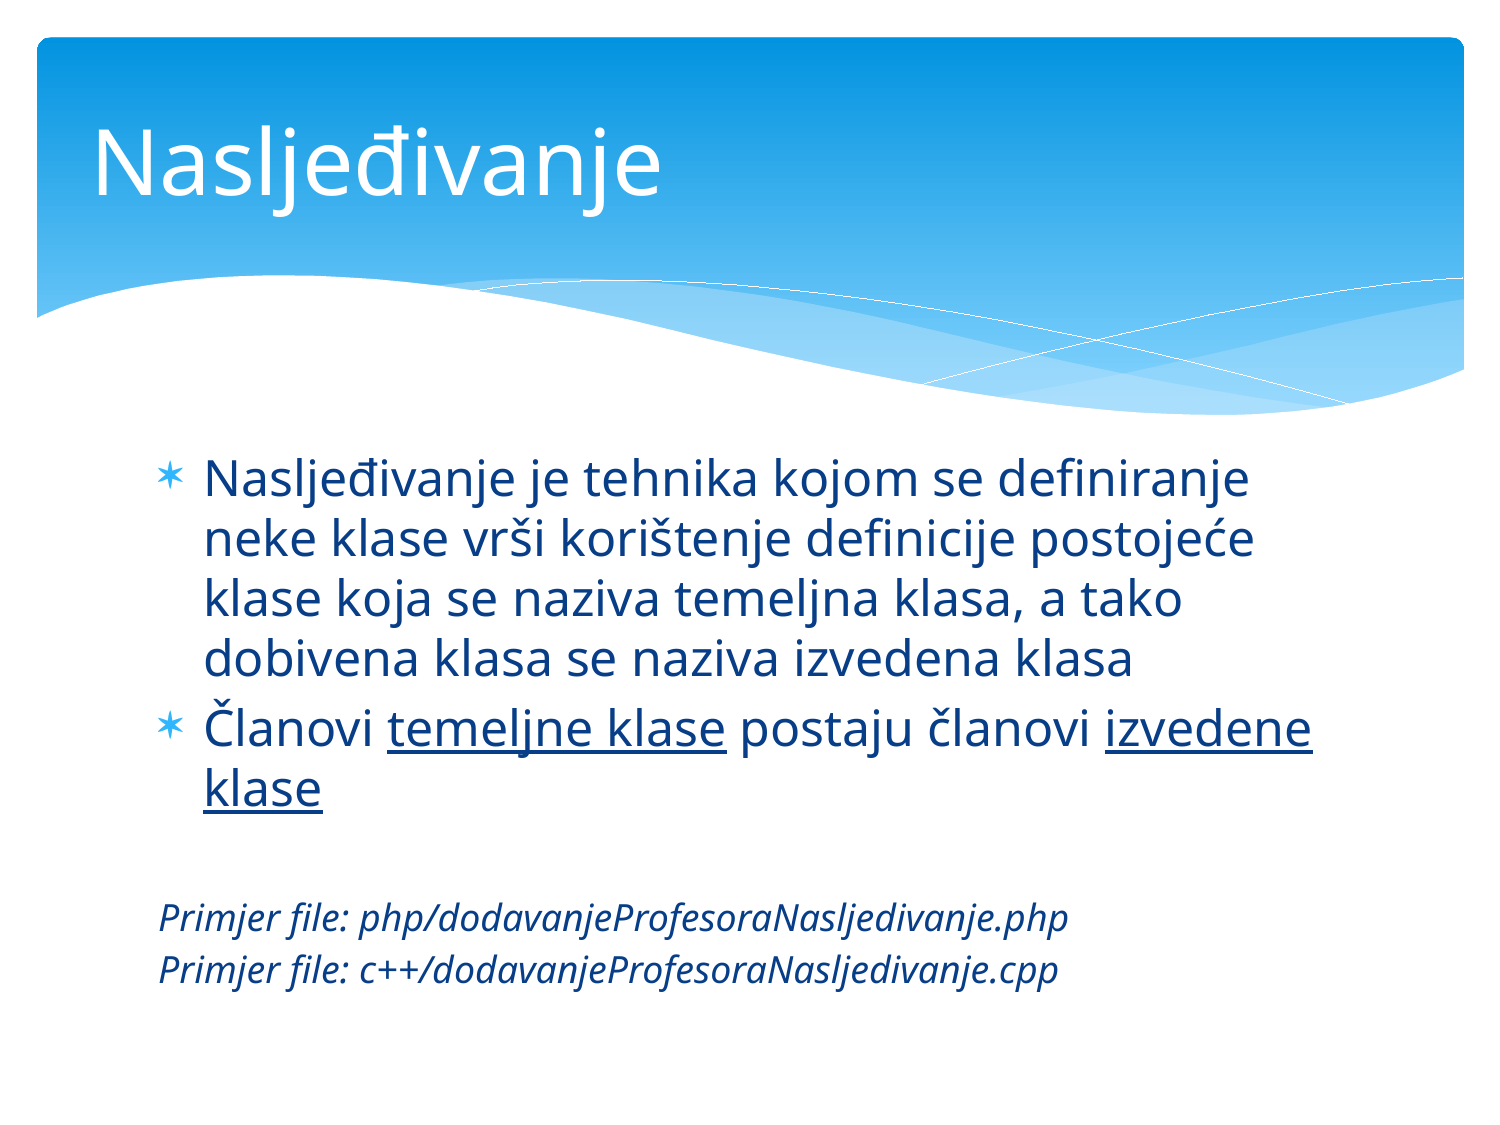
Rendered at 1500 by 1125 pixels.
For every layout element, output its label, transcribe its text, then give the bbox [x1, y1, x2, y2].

title Nasljeđivanje [75, 55, 1425, 261]
list Nasljeđivanje je tehnika kojom se definiranje neke klase vrši korištenje definicije postojeće klase koja se naziva temeljna klasa, a tako dobivena klasa se naziva izvedena klasa Članovi temeljne klase postaju članovi izvedene klase Primjer file: php/dodavanjeProfesoraNasljedivanje.php Primjer file: c++/dodavanjeProfesoraNasljedivanje.cpp [143, 438, 1359, 1005]
